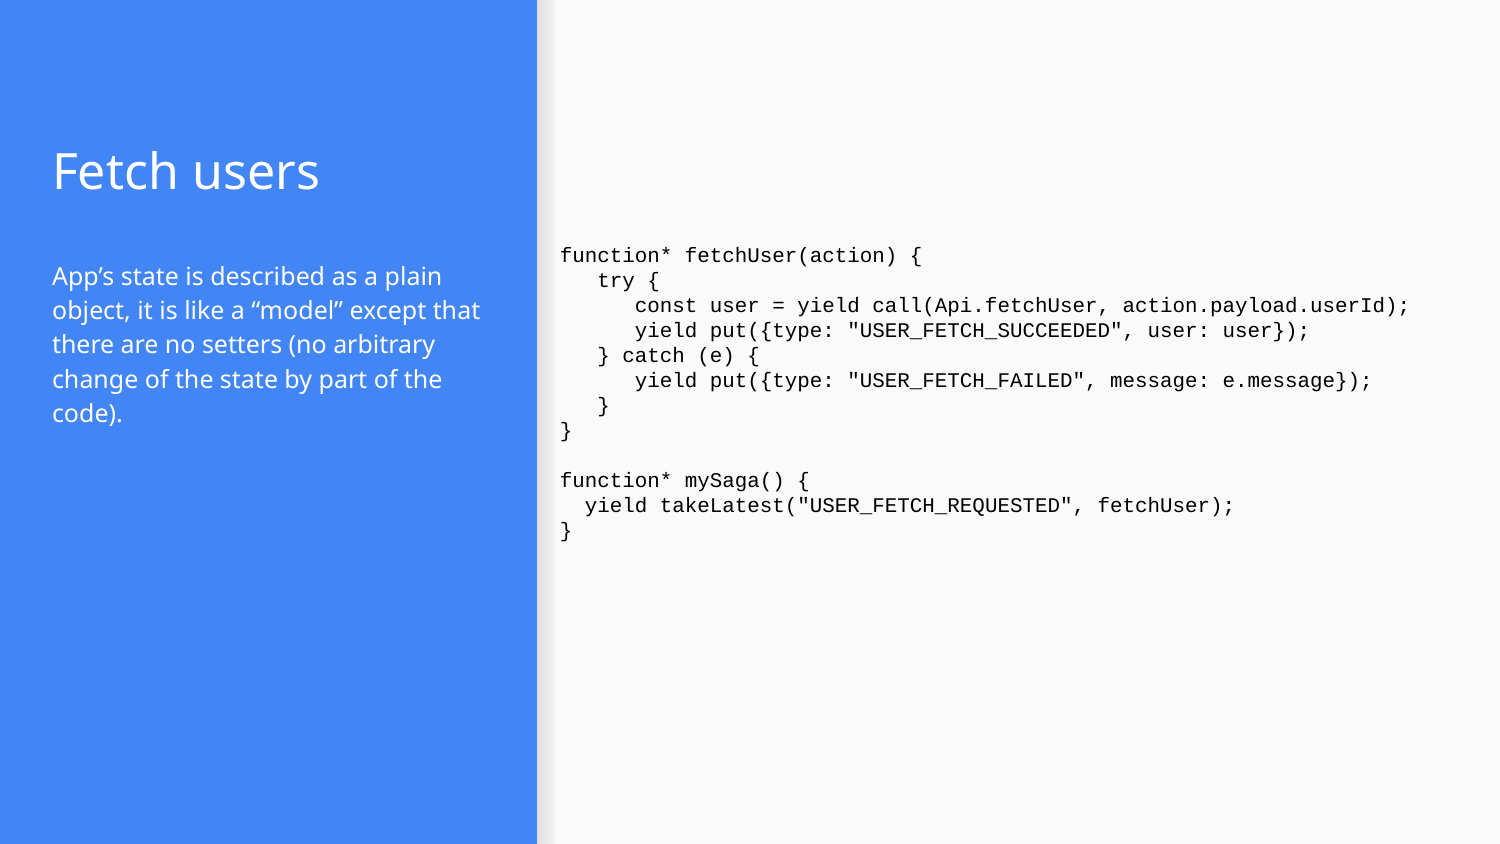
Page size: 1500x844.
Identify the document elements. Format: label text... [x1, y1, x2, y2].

list App’s state is described as a plain object, it is like a “model” except that there are no setters (no arbitrary change of the state by part of the code). [37, 240, 498, 760]
title Fetch users [37, 58, 498, 216]
text_box function* fetchUser(action) { try { const user = yield call(Api.fetchUser, action.payload.userId); yield put({type: "USER_FETCH_SUCCEEDED", user: user}); } catch (e) { yield put({type: "USER_FETCH_FAILED", message: e.message}); } } function* mySaga() { yield takeLatest("USER_FETCH_REQUESTED", fetchUser); } [544, 226, 1484, 618]
